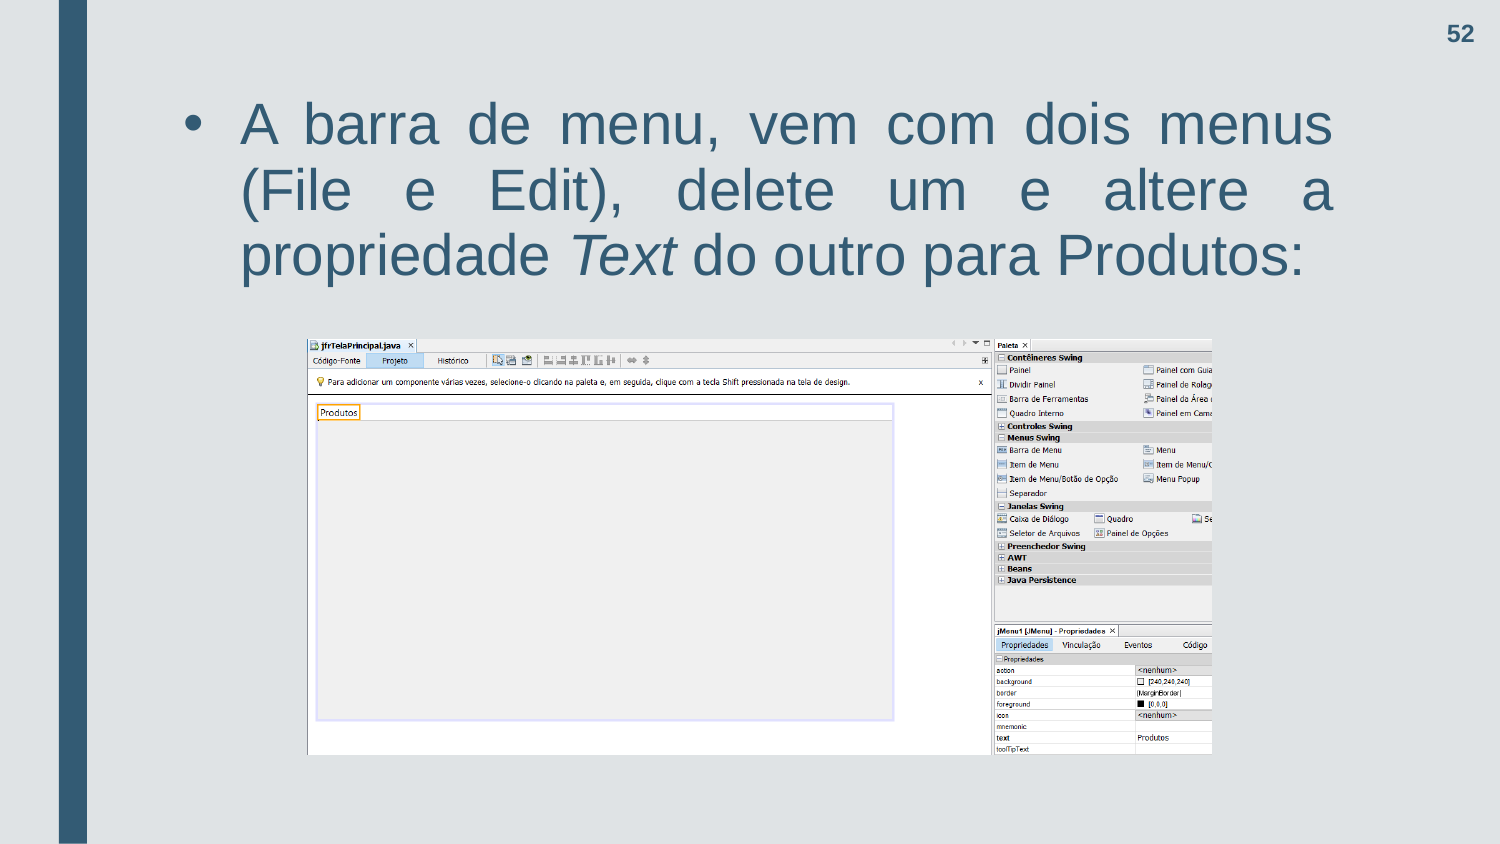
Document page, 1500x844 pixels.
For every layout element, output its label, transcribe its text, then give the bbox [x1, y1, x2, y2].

list A barra de menu, vem com dois menus (File e Edit), delete um e altere a propriedade Text do outro para Produtos: [168, 84, 1351, 789]
slide_number 52 [1293, 7, 1490, 58]
picture [307, 339, 1212, 755]
